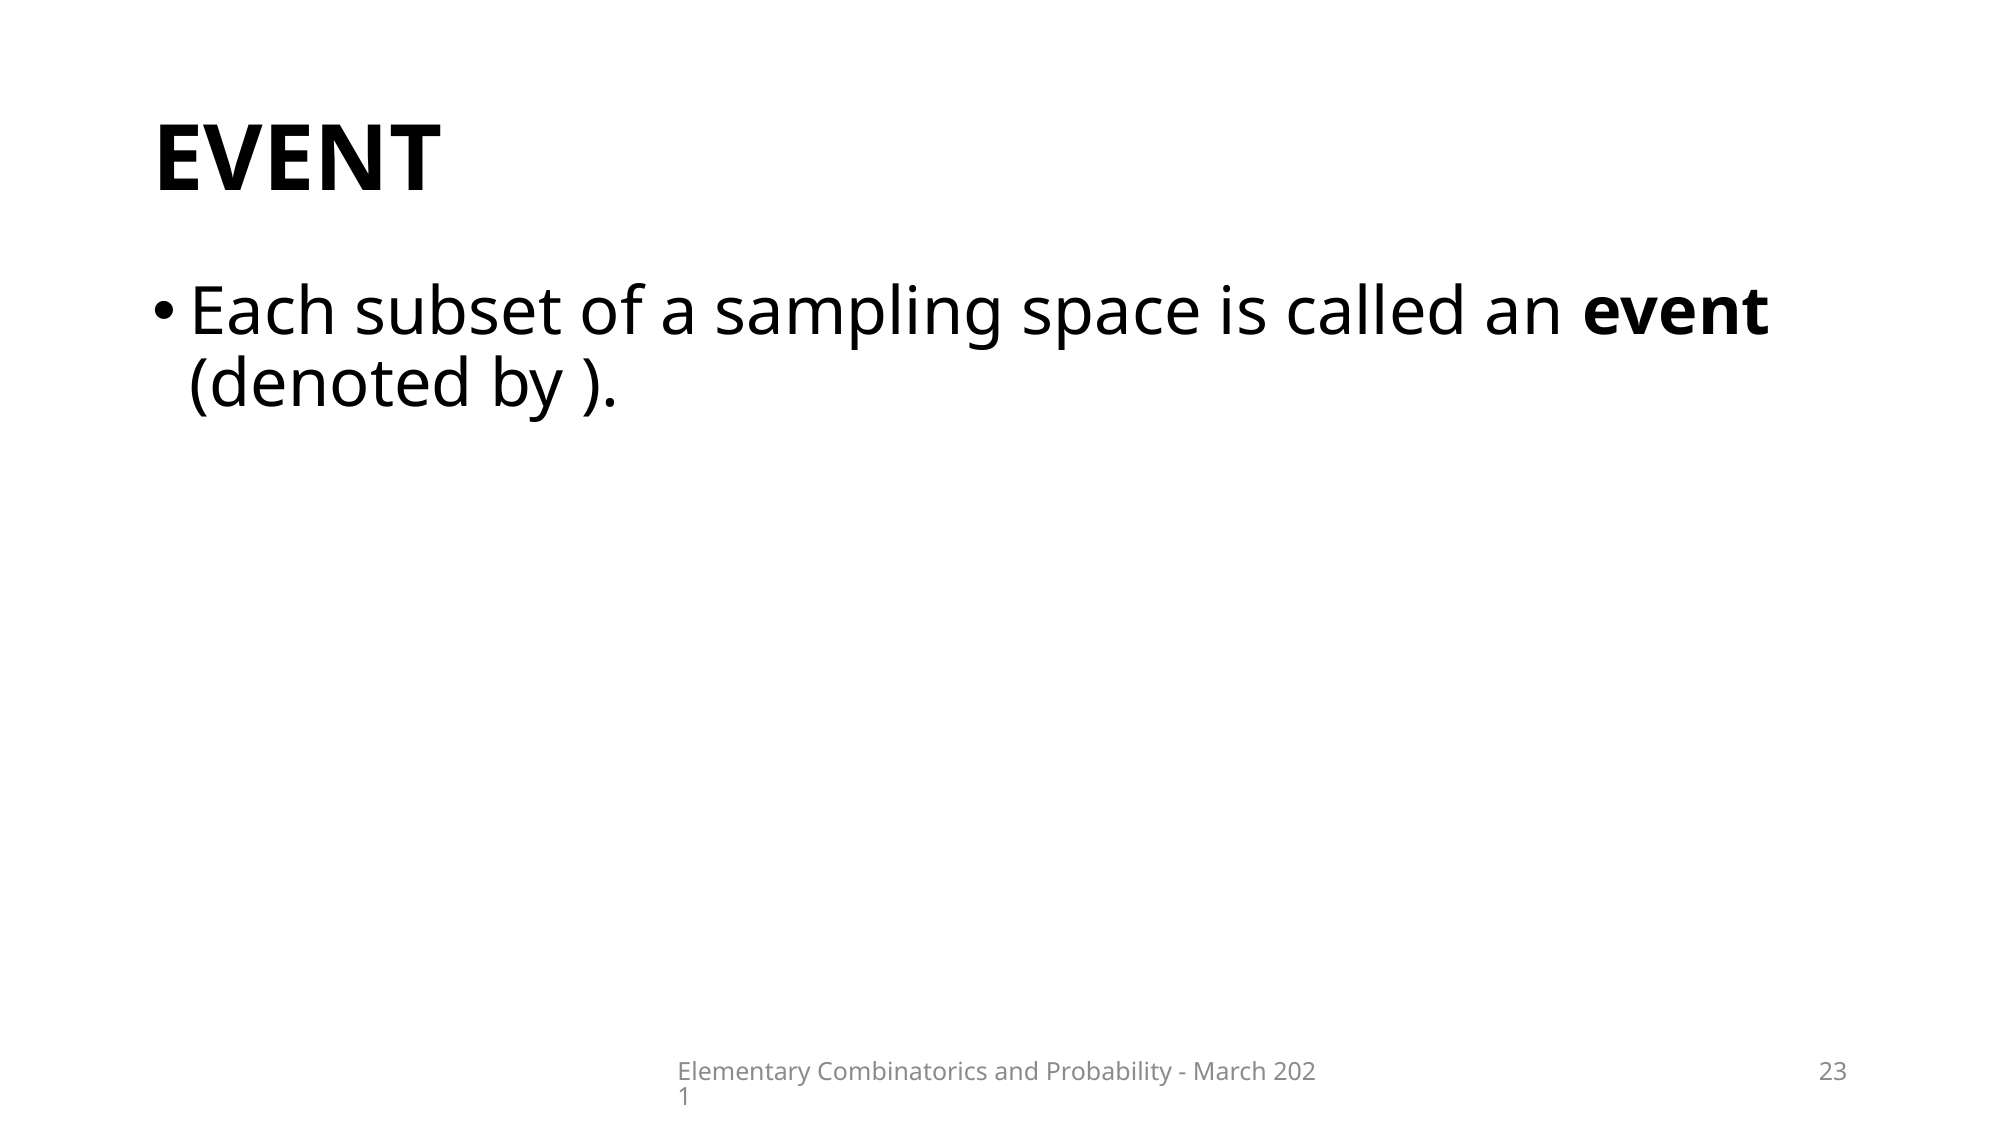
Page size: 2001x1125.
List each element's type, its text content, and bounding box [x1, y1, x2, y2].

slide_number 23 [1412, 1042, 1863, 1103]
title event [137, 52, 1863, 270]
footer Elementary Combinatorics and Probability - March 2021 [662, 1042, 1338, 1103]
